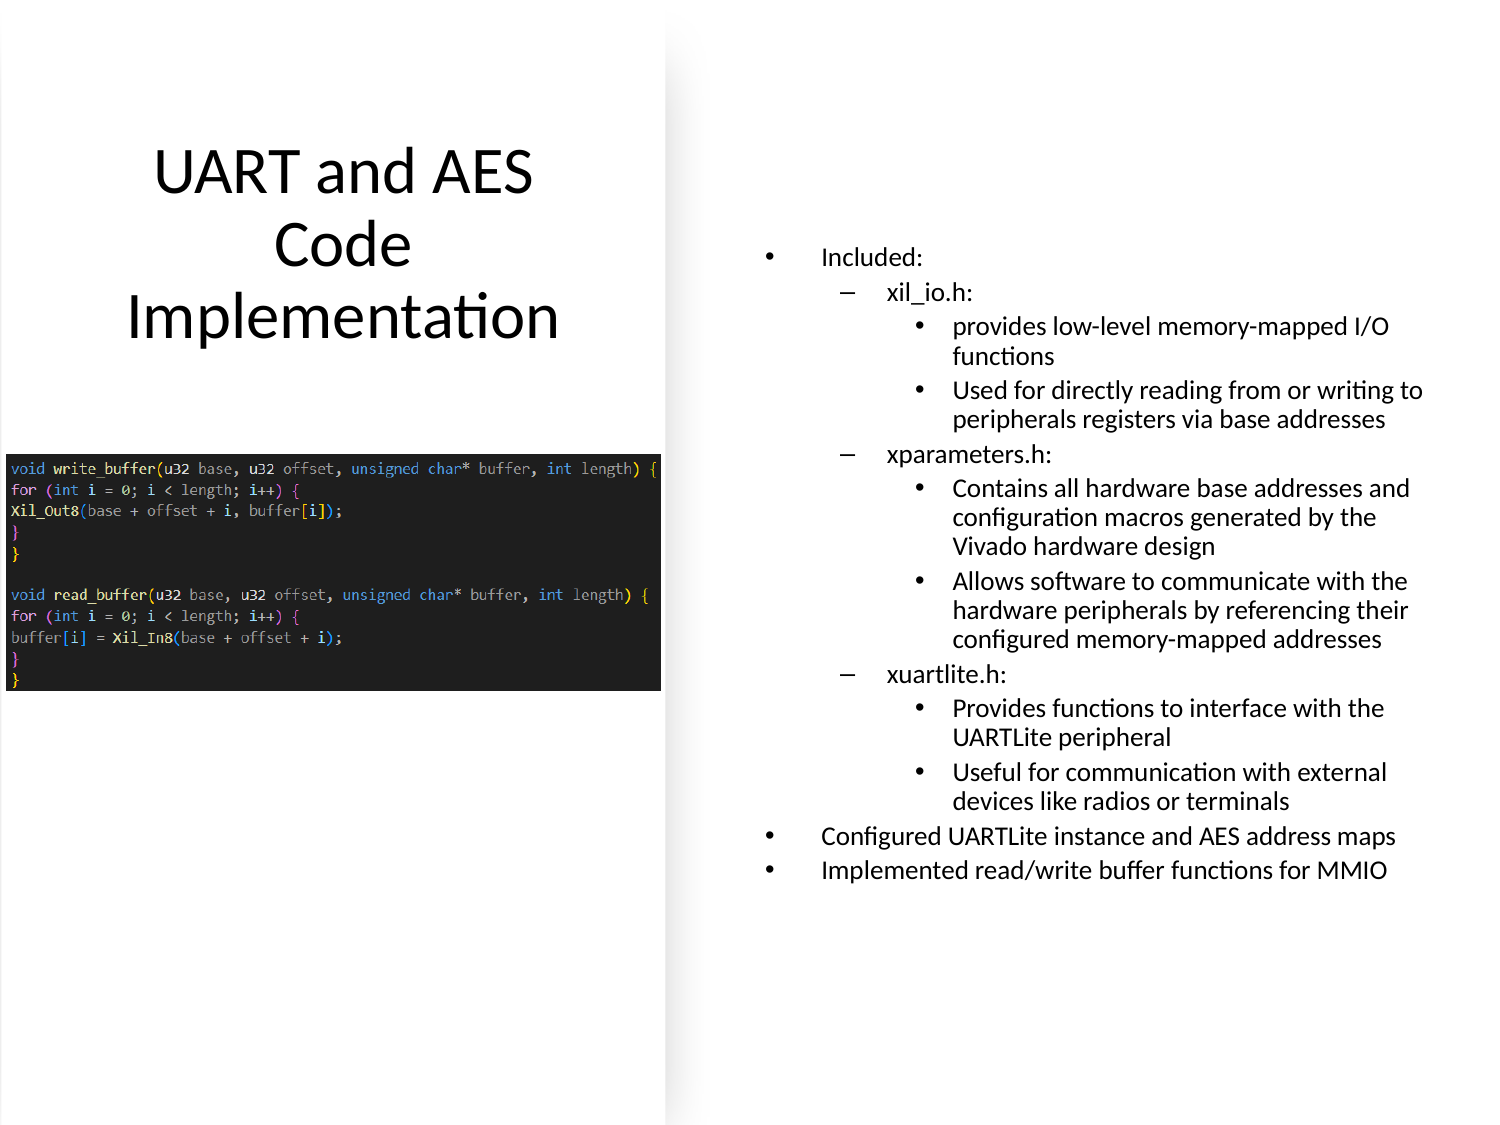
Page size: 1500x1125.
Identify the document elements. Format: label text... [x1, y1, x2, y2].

title UART and AES Code Implementation [93, 128, 594, 452]
list Included: xil_io.h: provides low-level memory-mapped I/O functions Used for directly reading from or writing to peripherals registers via base addresses xparameters.h: Contains all hardware base addresses and configuration macros generated by the Vivado hardware design Allows software to communicate with the hardware peripherals by referencing their configured memory-mapped addresses xuartlite.h: Provides functions to interface with the UARTLite peripheral Useful for communication with external devices like radios or terminals Configured UARTLite instance and AES address maps Implemented read/write buffer functions for MMIO [750, 128, 1447, 1000]
text_box [1, 0, 666, 1125]
picture [5, 454, 661, 691]
